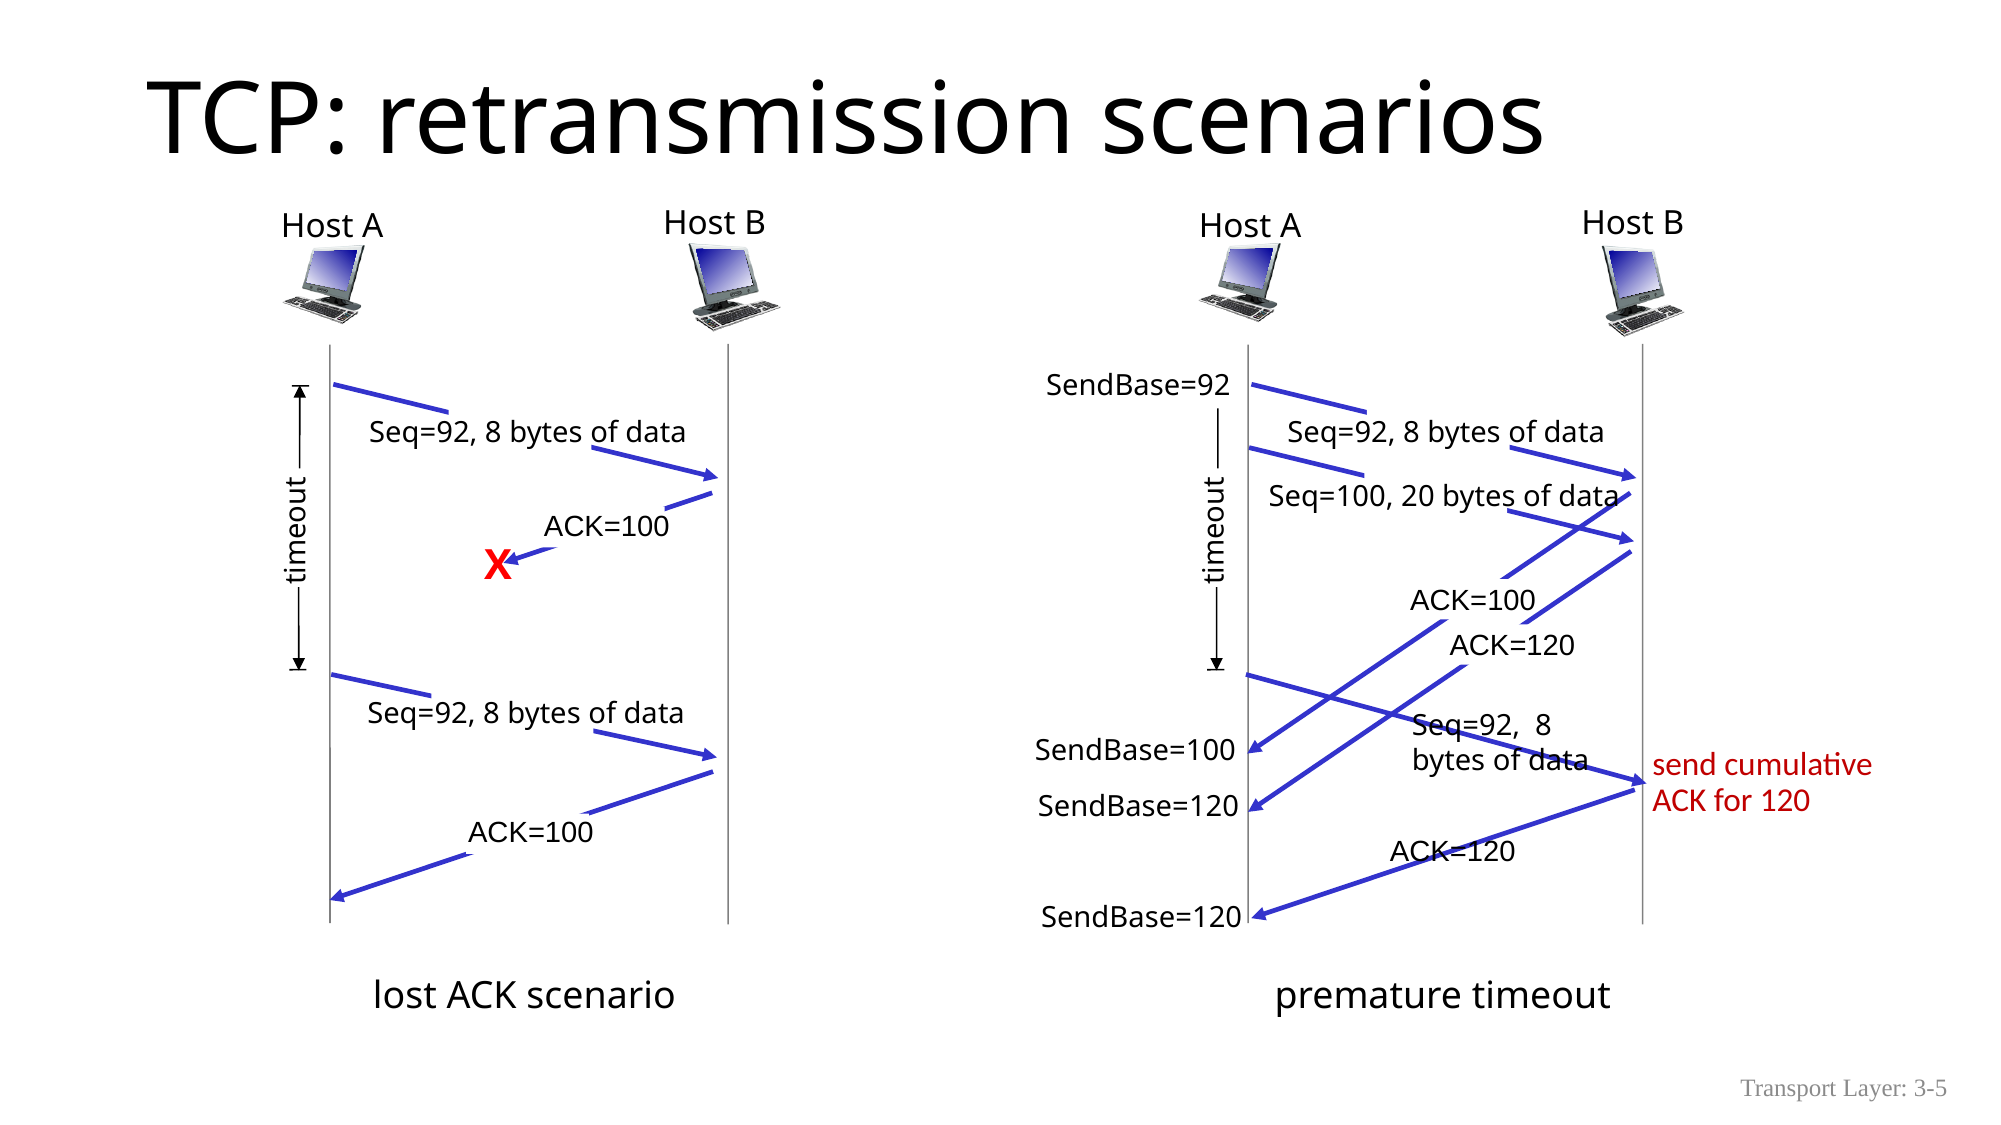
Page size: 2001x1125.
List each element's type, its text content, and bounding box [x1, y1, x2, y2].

text_box Host B [1566, 194, 1700, 249]
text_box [262, 241, 367, 330]
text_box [331, 673, 717, 758]
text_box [685, 239, 803, 338]
text_box SendBase=120 [1026, 891, 1258, 941]
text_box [1247, 542, 1632, 812]
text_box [1034, 358, 1637, 542]
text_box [1251, 789, 1635, 919]
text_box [329, 771, 713, 900]
title TCP: retransmission scenarios [131, 47, 2000, 195]
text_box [468, 492, 713, 596]
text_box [333, 384, 719, 479]
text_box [268, 385, 334, 673]
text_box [1632, 674, 1647, 784]
text_box Host A [265, 197, 399, 252]
text_box send cumulative ACK for 120 [1637, 739, 1896, 827]
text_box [1023, 724, 1251, 831]
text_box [1186, 542, 1247, 673]
text_box lost ACK scenario [358, 963, 691, 1024]
slide_number Transport Layer: 3-5 [1512, 1056, 1963, 1117]
text_box Host A [1184, 197, 1317, 252]
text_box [1599, 241, 1704, 344]
text_box premature timeout [1259, 963, 1626, 1024]
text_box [1178, 239, 1283, 328]
text_box Host B [648, 194, 781, 249]
